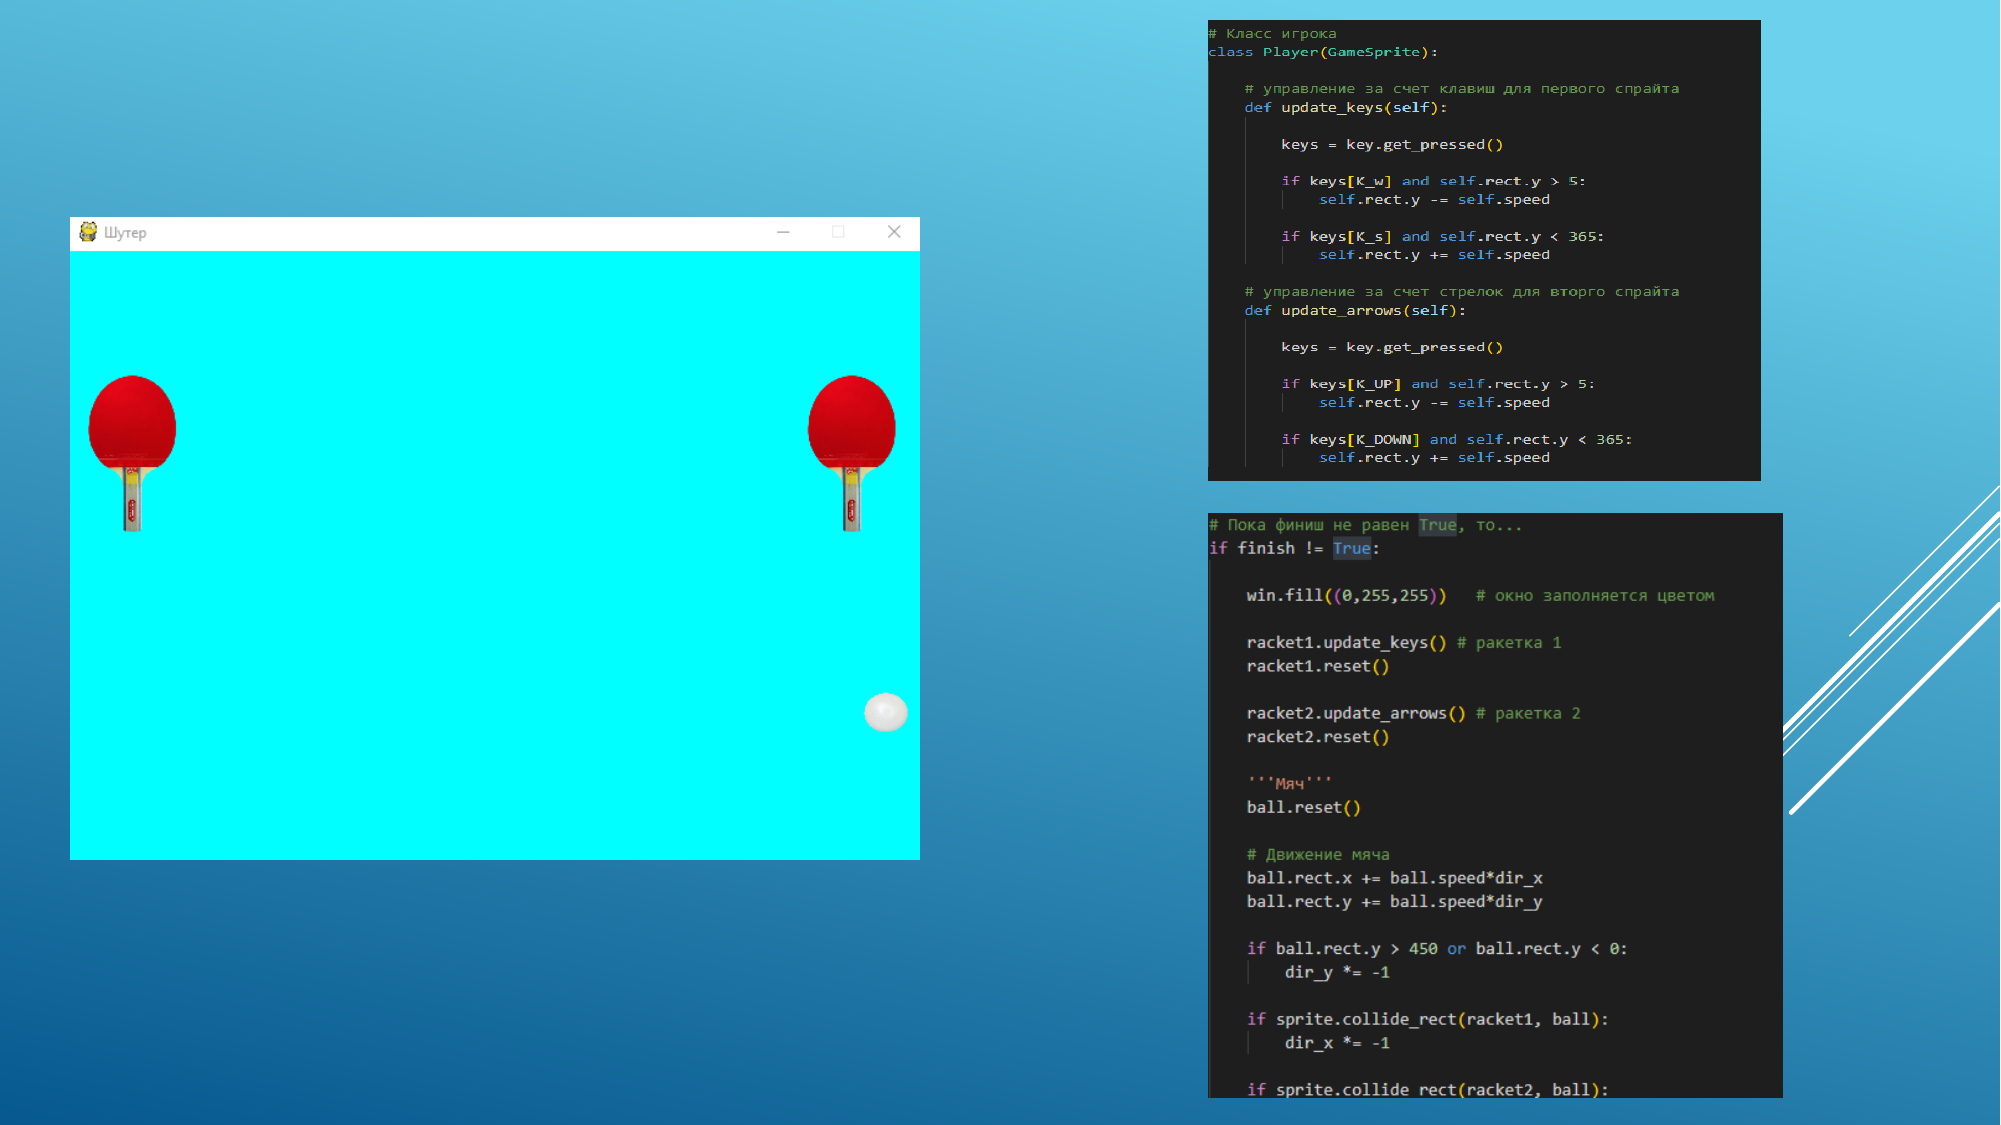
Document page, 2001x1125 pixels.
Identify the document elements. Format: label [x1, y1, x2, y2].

picture [1208, 512, 1783, 1098]
picture [69, 217, 920, 860]
list [1208, 20, 1761, 481]
